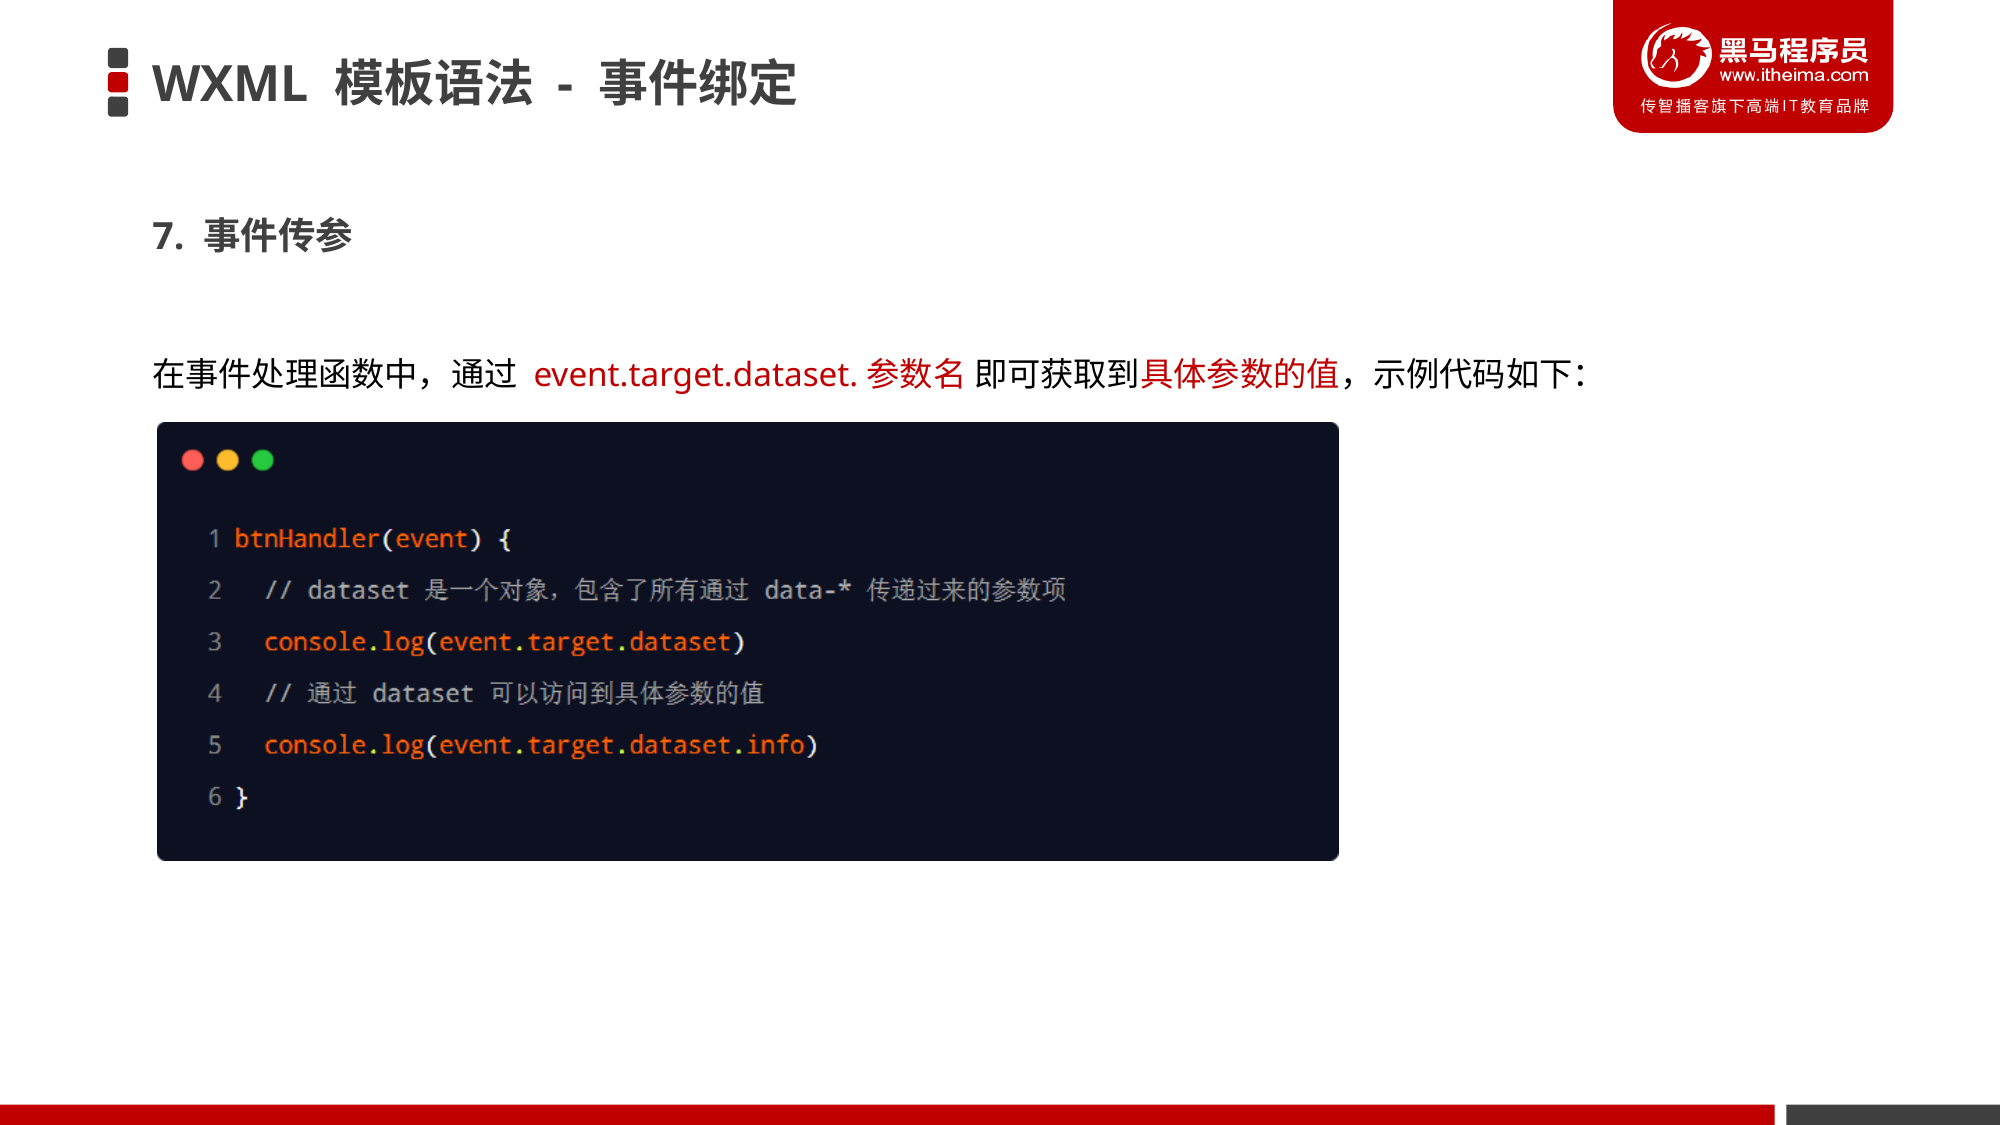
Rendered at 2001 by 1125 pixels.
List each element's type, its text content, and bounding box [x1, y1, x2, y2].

list 7. 事件传参 [137, 192, 1753, 277]
picture [1616, 11, 1894, 125]
picture [156, 422, 1339, 861]
title WXML 模板语法 - 事件绑定 [137, 38, 1577, 124]
list 在事件处理函数中，通过 event.target.dataset.参数名 即可获取到具体参数的值，示例代码如下： [137, 326, 1753, 412]
